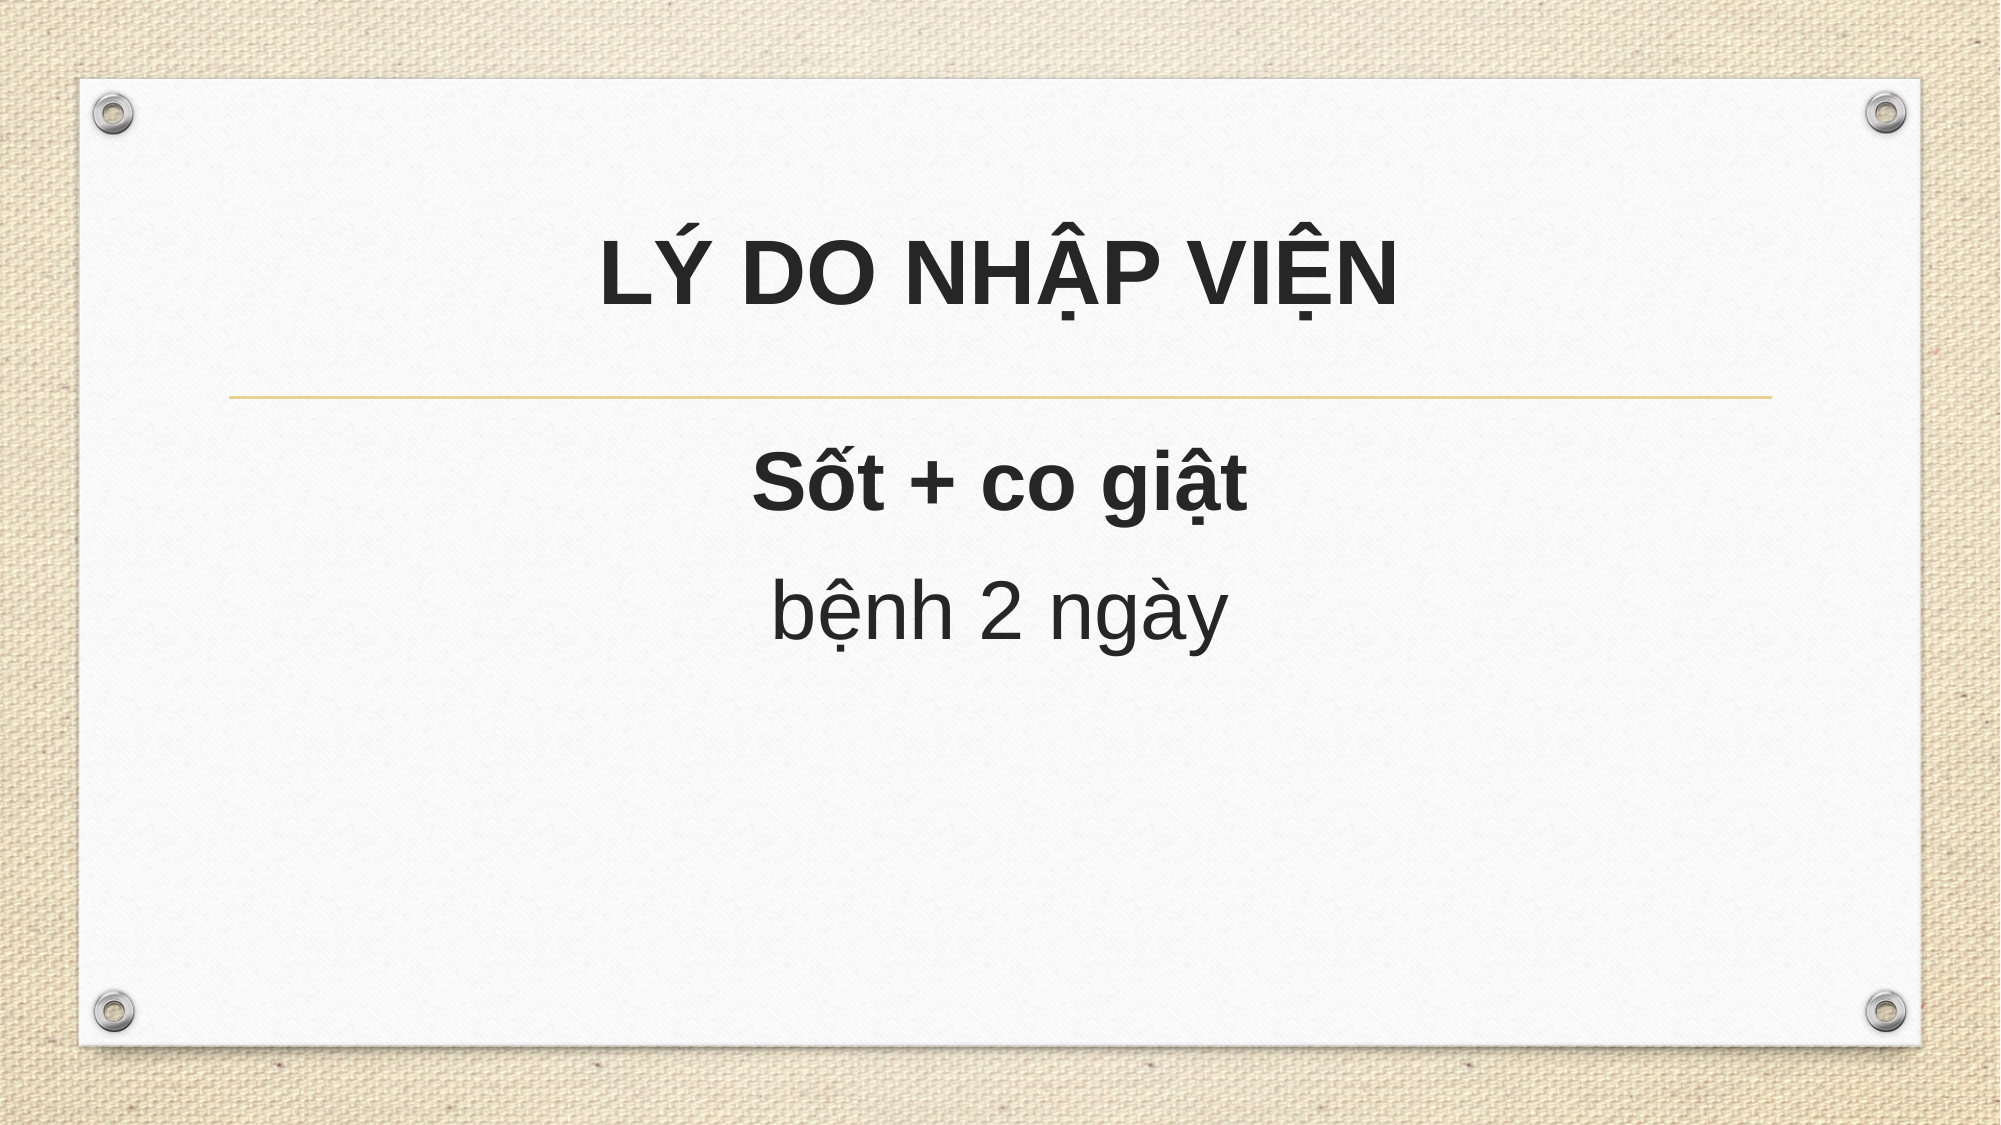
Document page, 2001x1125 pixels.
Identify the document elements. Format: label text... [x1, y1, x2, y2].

list Sốt + co giật bệnh 2 ngày [212, 419, 1788, 964]
title LÝ DO NHẬP VIỆN [212, 161, 1788, 375]
picture [0, 0, 2001, 1125]
